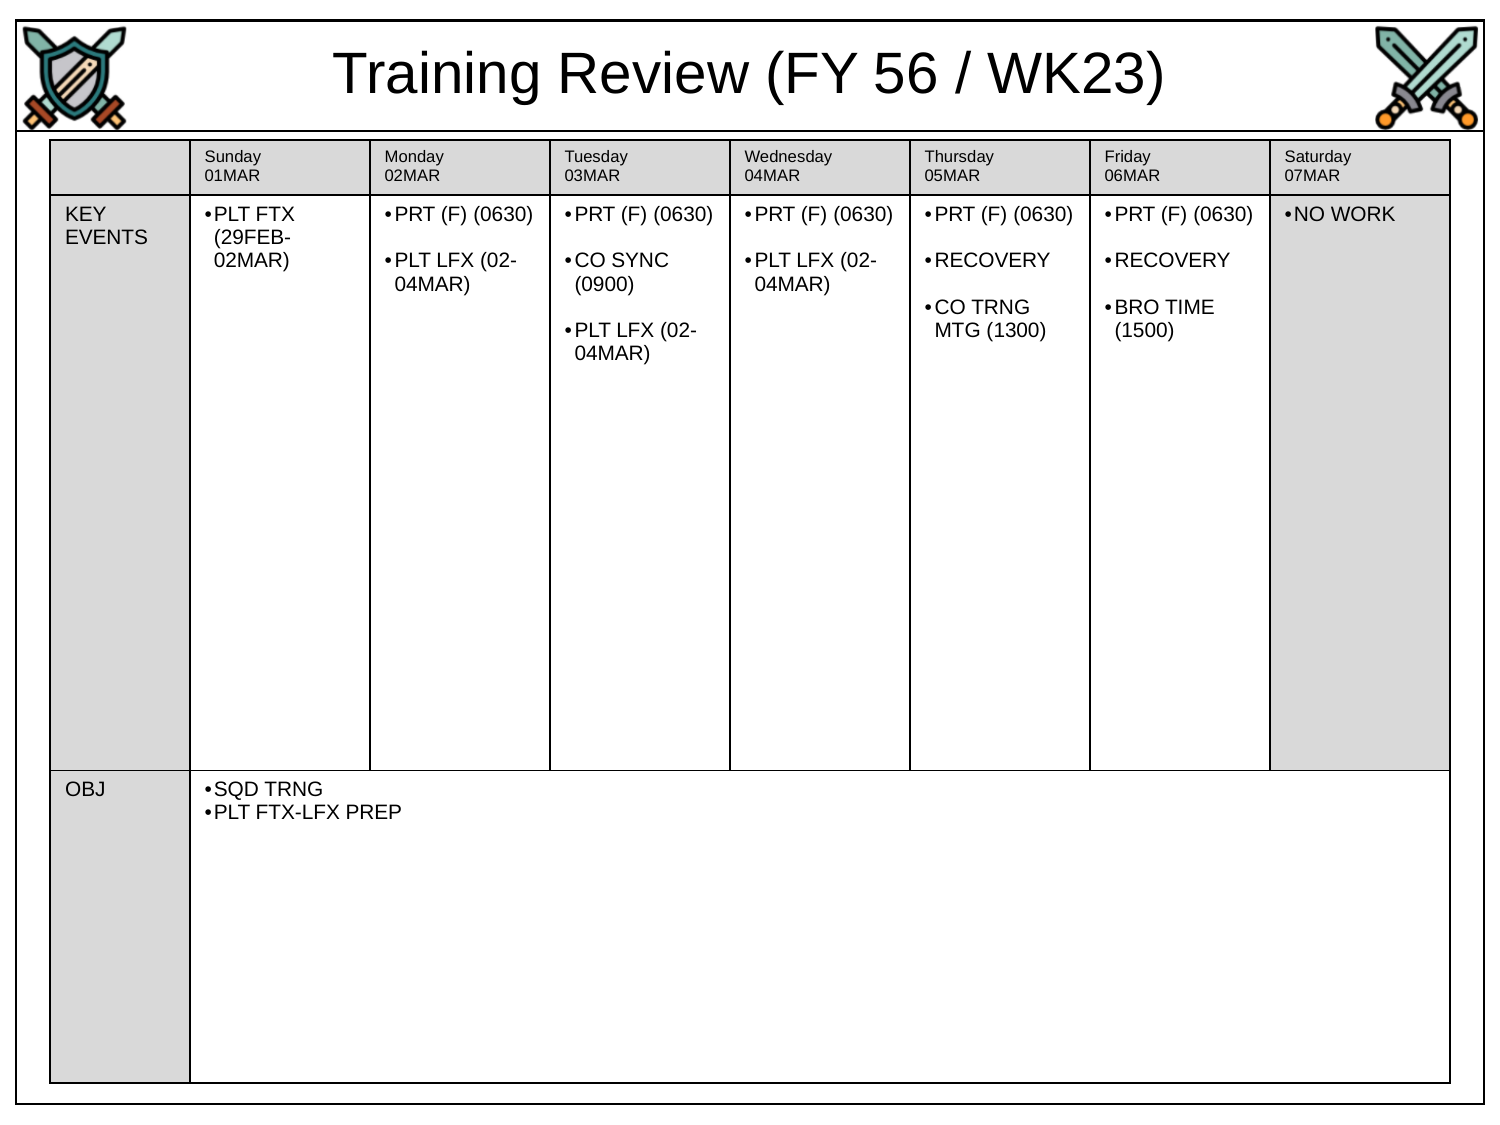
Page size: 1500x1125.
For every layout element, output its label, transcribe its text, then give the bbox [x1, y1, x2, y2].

table_cell PRT (F) (0630) PLT LFX (02-04MAR) [371, 196, 549, 770]
picture [17, 20, 132, 130]
text_box Training Review (FY 56 / WK23) [318, 27, 1182, 113]
table_header Tuesday 03MAR [551, 141, 729, 194]
table_cell KEY EVENTS [51, 196, 189, 770]
table_header Wednesday 04MAR [731, 141, 909, 194]
table_header Sunday 01MAR [191, 141, 369, 194]
table_cell NO WORK [1271, 196, 1449, 770]
table_cell PRT (F) (0630) CO SYNC (0900) PLT LFX (02-04MAR) [551, 196, 729, 770]
picture [1371, 21, 1482, 130]
picture [17, 132, 132, 136]
table_cell OBJ [51, 771, 189, 1082]
picture [1371, 132, 1482, 136]
table_header Friday 06MAR [1091, 141, 1269, 194]
table_header [51, 141, 189, 194]
table_header Saturday 07MAR [1271, 141, 1449, 194]
table_cell SQD TRNG PLT FTX-LFX PREP [191, 771, 1449, 1082]
table_cell PLT FTX (29FEB-02MAR) [191, 196, 369, 770]
table_header Thursday 05MAR [911, 141, 1089, 194]
table_header Monday 02MAR [371, 141, 549, 194]
table_cell PRT (F) (0630) PLT LFX (02-04MAR) [731, 196, 909, 770]
table_cell PRT (F) (0630) RECOVERY CO TRNG MTG (1300) [911, 196, 1089, 770]
table_cell PRT (F) (0630) RECOVERY BRO TIME (1500) [1091, 196, 1269, 770]
